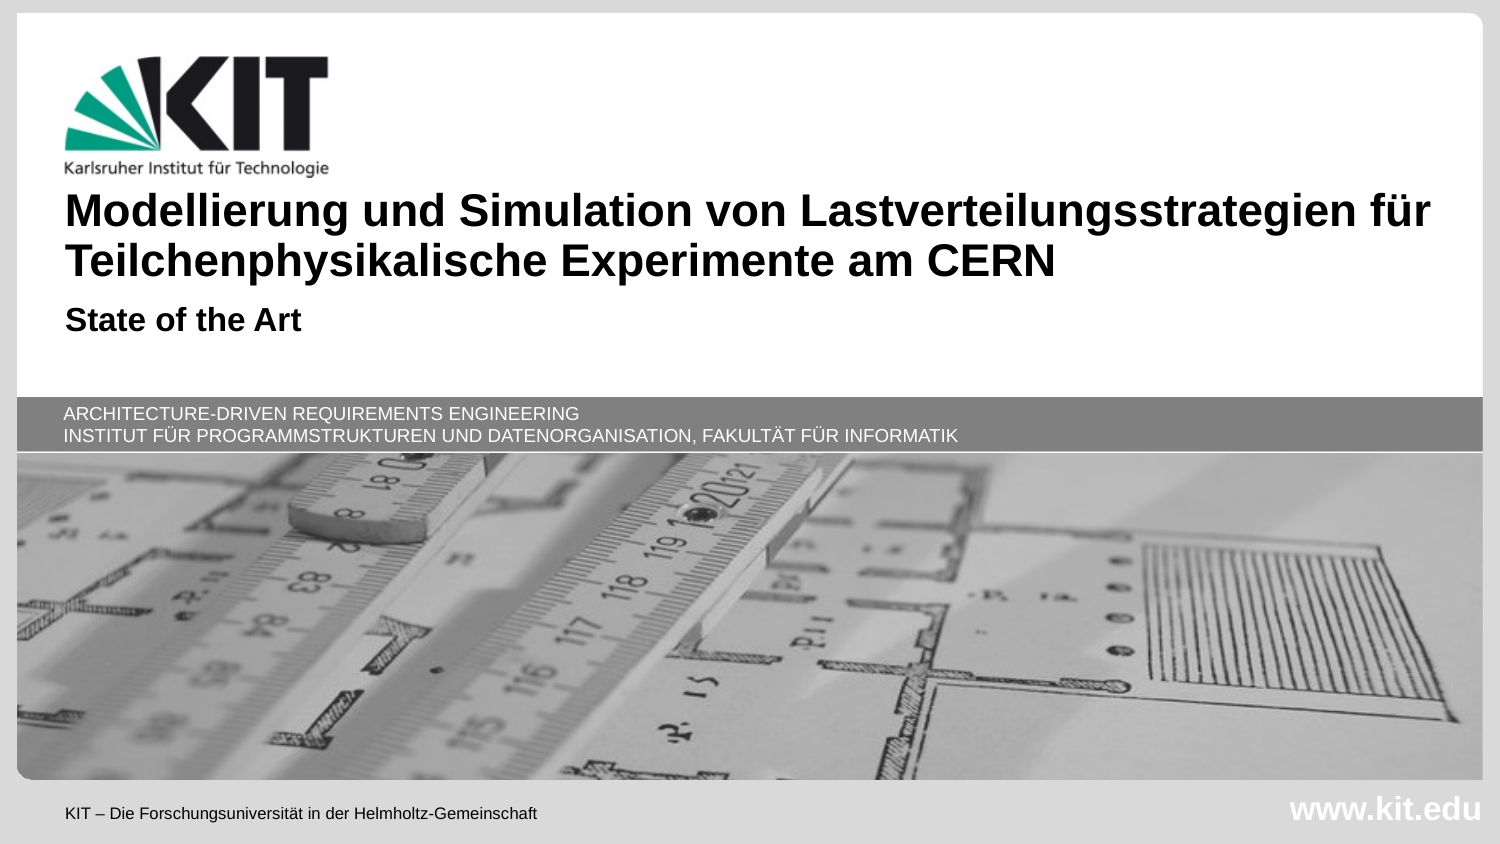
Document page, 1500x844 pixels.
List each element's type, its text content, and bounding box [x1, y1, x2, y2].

text_box Modellierung und Simulation von Lastverteilungsstrategien für Teilchenphysikalische Experimente am CERN [64, 197, 1442, 287]
text_box State of the Art [65, 298, 1439, 375]
picture [0, 0, 1500, 844]
